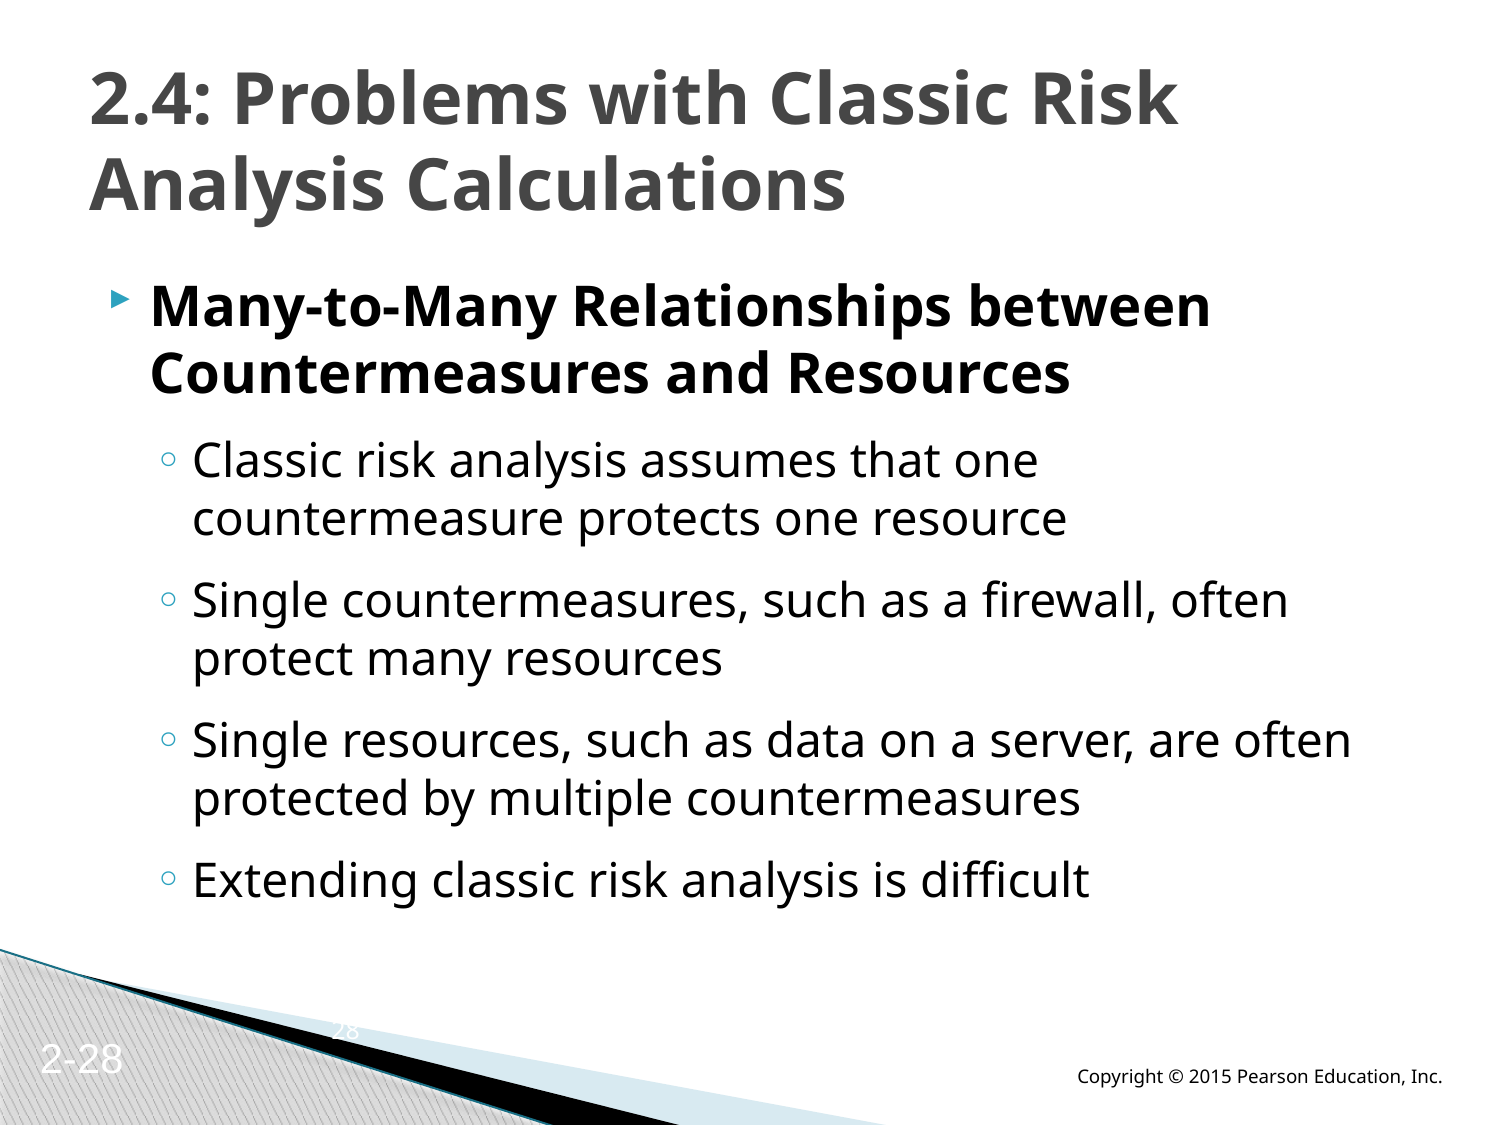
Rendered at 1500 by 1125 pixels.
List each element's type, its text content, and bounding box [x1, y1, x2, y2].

slide_number 28 [200, 999, 375, 1063]
title 2.4: Problems with Classic Risk Analysis Calculations [75, 45, 1425, 233]
list Many-to-Many Relationships between Countermeasures and Resources Classic risk analysis assumes that one countermeasure protects one resource Single countermeasures, such as a firewall, often protect many resources Single resources, such as data on a server, are often protected by multiple countermeasures Extending classic risk analysis is difficult [75, 262, 1425, 986]
